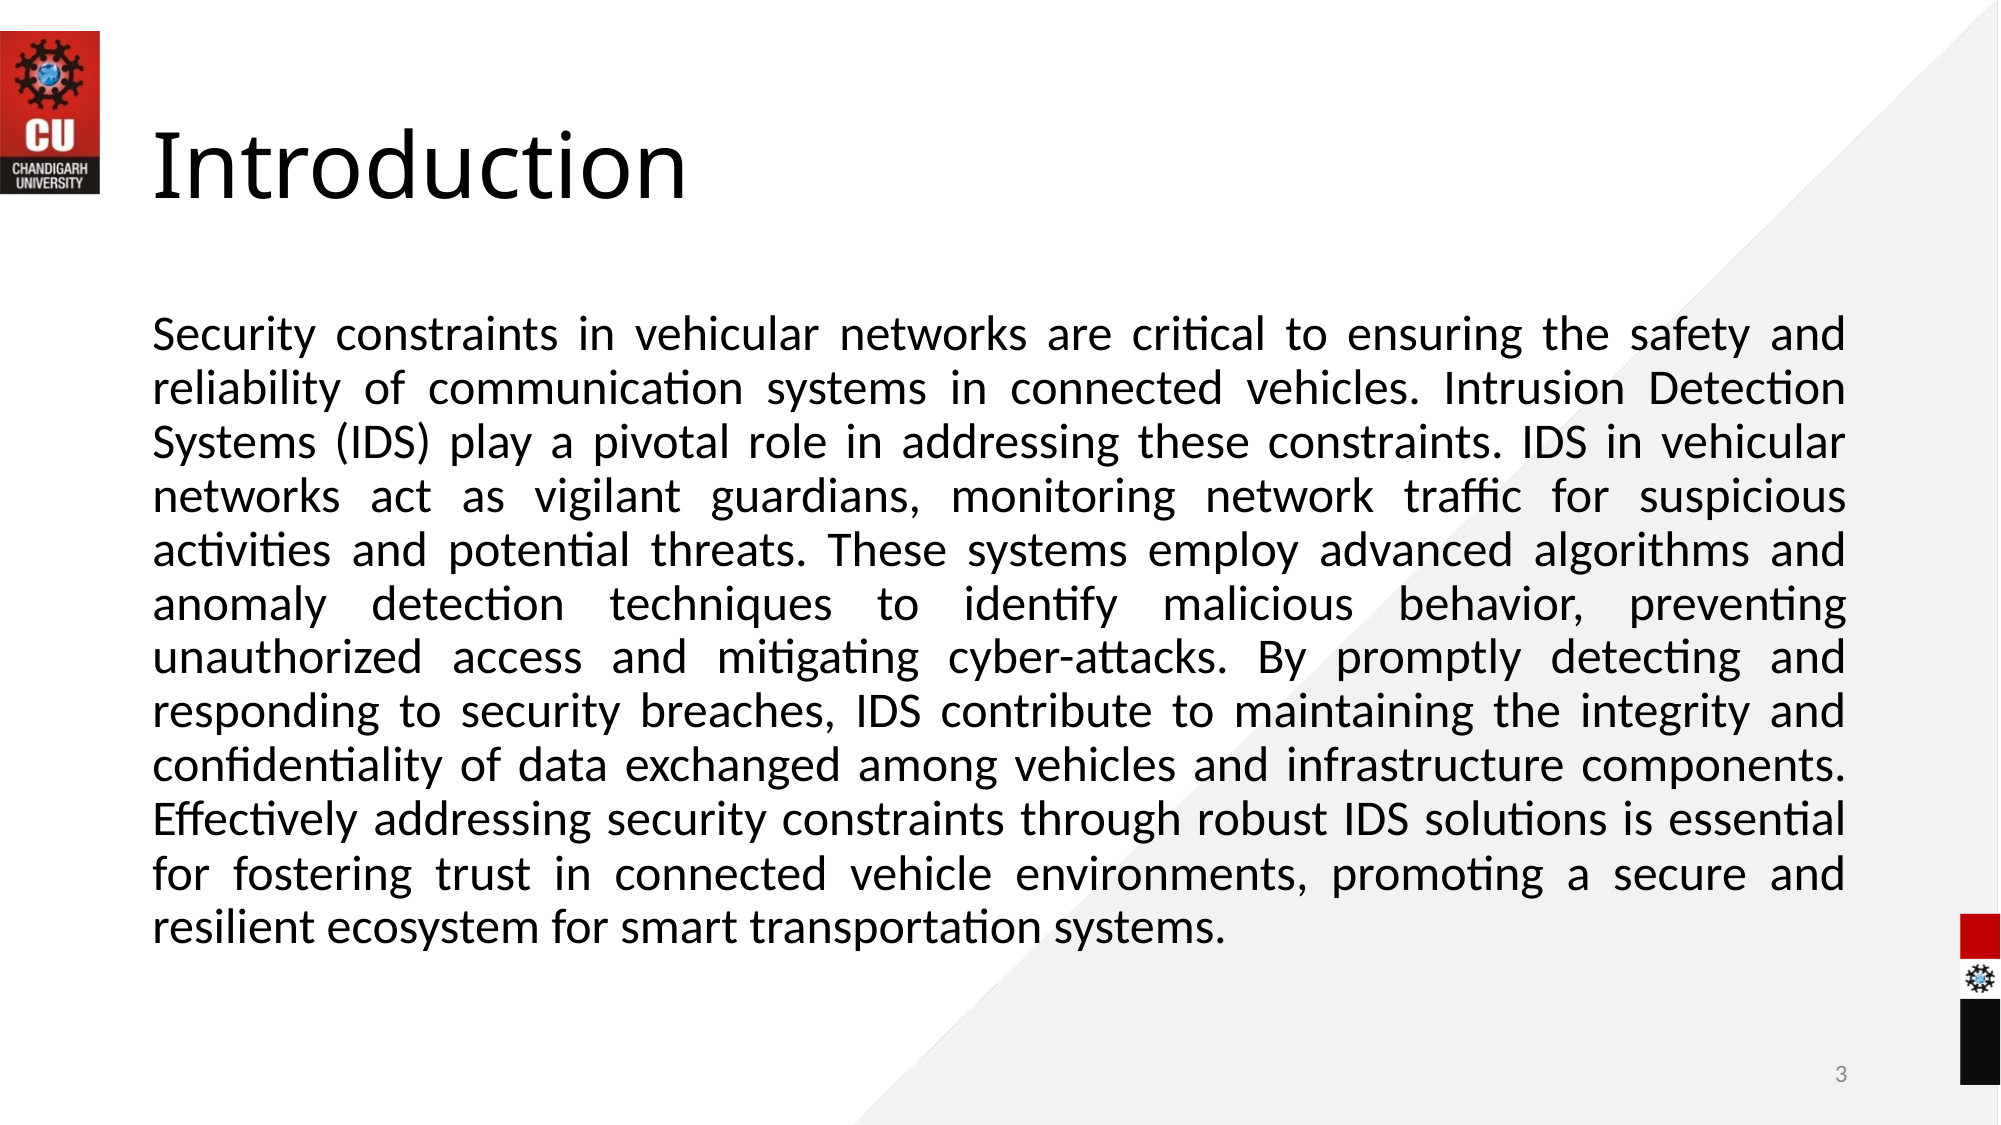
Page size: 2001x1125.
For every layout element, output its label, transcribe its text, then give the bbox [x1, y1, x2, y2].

slide_number 3 [1412, 1042, 1863, 1103]
title Introduction [137, 59, 1863, 278]
list Security constraints in vehicular networks are critical to ensuring the safety and reliability of communication systems in connected vehicles. Intrusion Detection Systems (IDS) play a pivotal role in addressing these constraints. IDS in vehicular networks act as vigilant guardians, monitoring network traffic for suspicious activities and potential threats. These systems employ advanced algorithms and anomaly detection techniques to identify malicious behavior, preventing unauthorized access and mitigating cyber-attacks. By promptly detecting and responding to security breaches, IDS contribute to maintaining the integrity and confidentiality of data exchanged among vehicles and infrastructure components. Effectively addressing security constraints through robust IDS solutions is essential for fostering trust in connected vehicle environments, promoting a secure and resilient ecosystem for smart transportation systems. [137, 299, 1863, 1014]
picture [0, 0, 2001, 1125]
